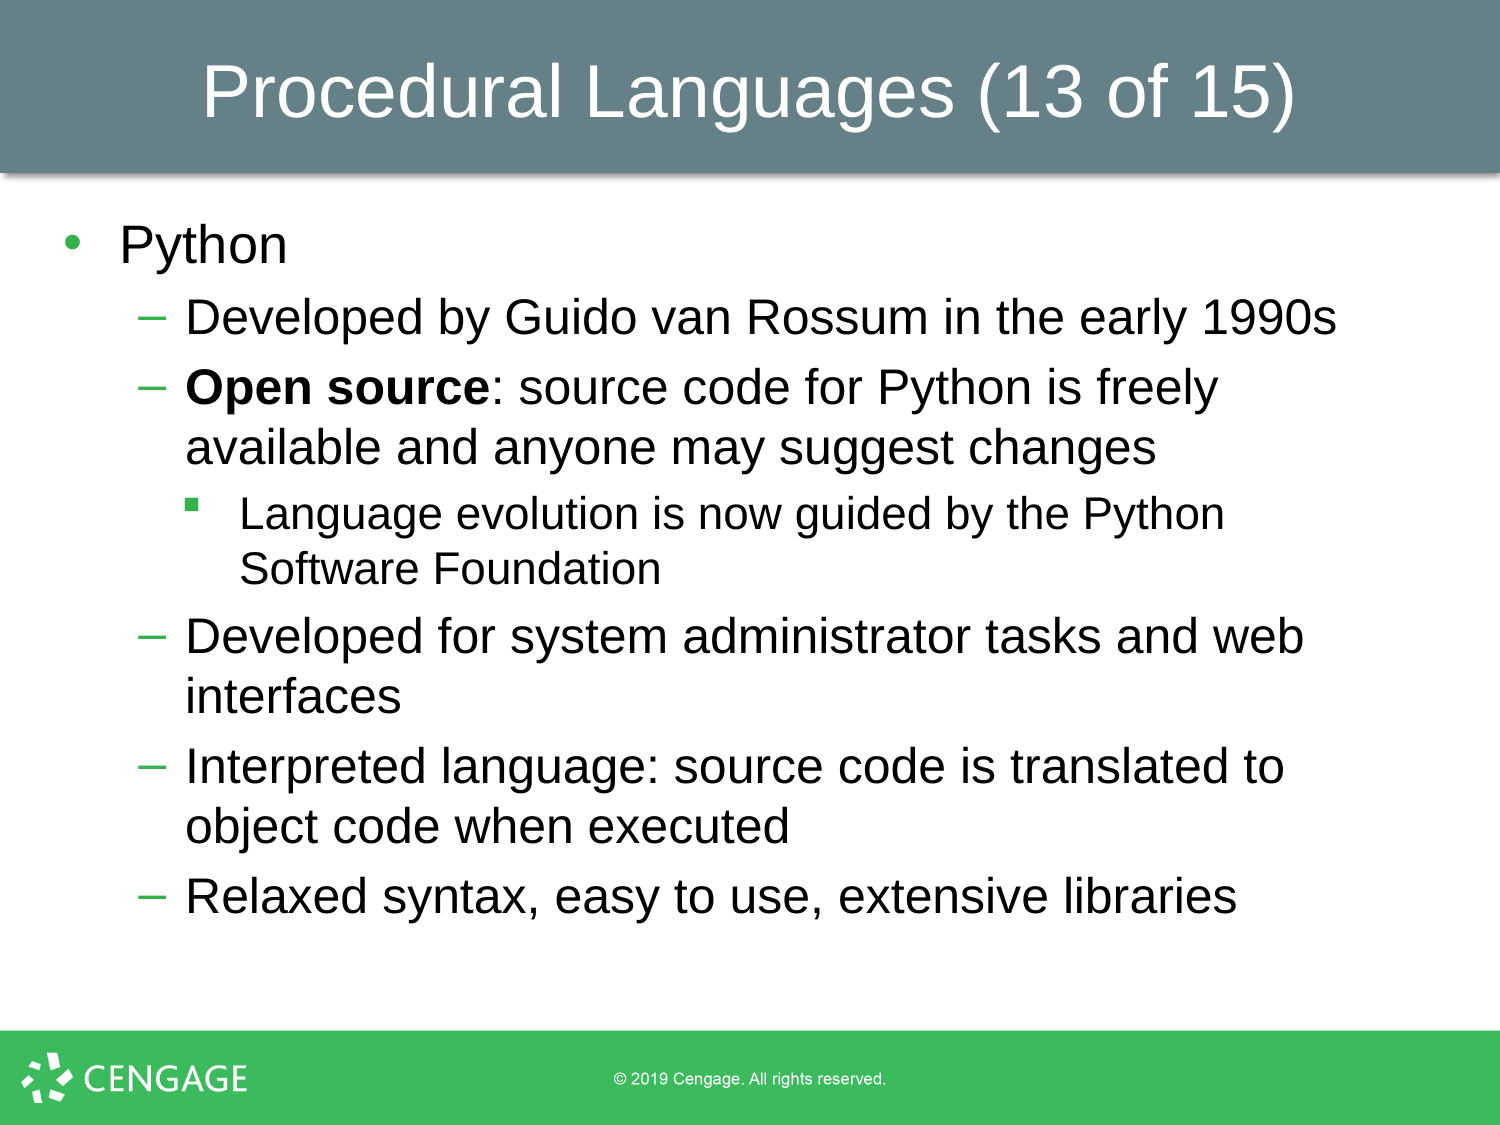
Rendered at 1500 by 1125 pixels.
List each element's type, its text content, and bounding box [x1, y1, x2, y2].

title Procedural Languages (13 of 15) [0, 0, 1500, 174]
picture [0, 174, 1500, 1125]
list Python Developed by Guido van Rossum in the early 1990s Open source: source code for Python is freely available and anyone may suggest changes Language evolution is now guided by the Python Software Foundation Developed for system administrator tasks and web interfaces Interpreted language: source code is translated to object code when executed Relaxed syntax, easy to use, extensive libraries [48, 201, 1425, 1005]
